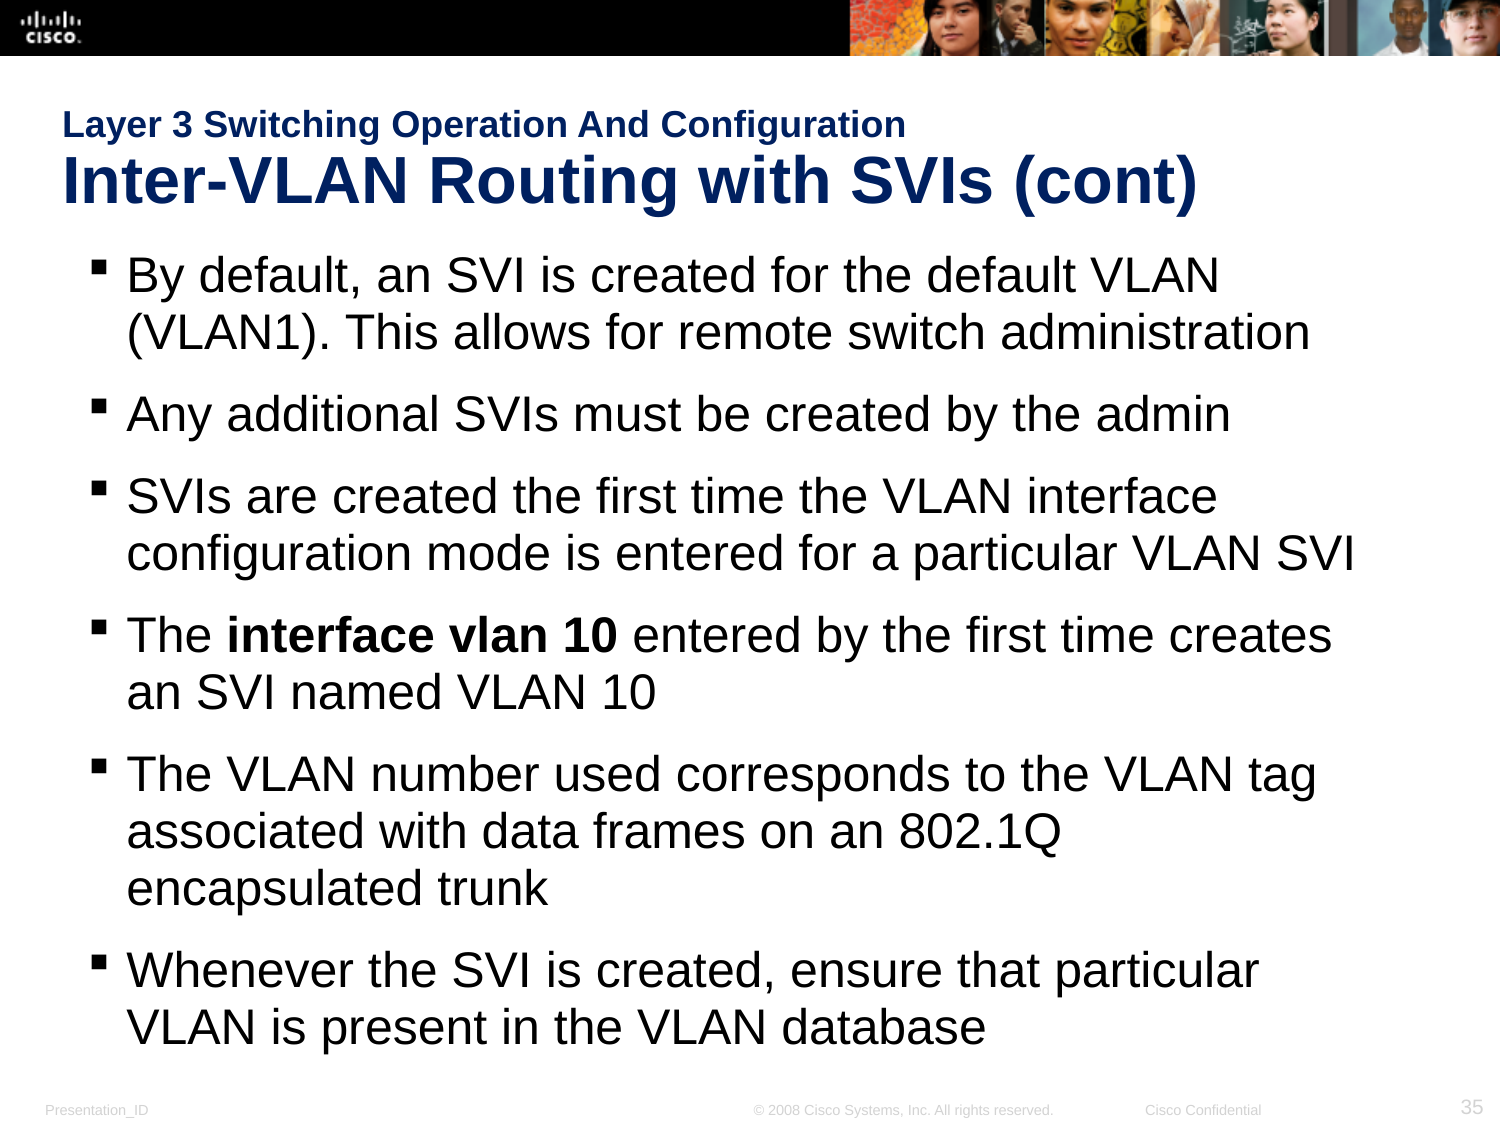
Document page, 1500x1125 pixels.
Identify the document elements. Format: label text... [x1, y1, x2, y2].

text_box Layer 3 Switching Operation And Configuration Inter-VLAN Routing with SVIs (cont) [48, 86, 1385, 225]
picture [0, 0, 1500, 56]
list By default, an SVI is created for the default VLAN (VLAN1). This allows for remote switch administration Any additional SVIs must be created by the admin SVIs are created the first time the VLAN interface configuration mode is entered for a particular VLAN SVI The interface vlan 10 entered by the first time creates an SVI named VLAN 10 The VLAN number used corresponds to the VLAN tag associated with data frames on an 802.1Q encapsulated trunk Whenever the SVI is created, ensure that particular VLAN is present in the VLAN database [73, 239, 1378, 1065]
